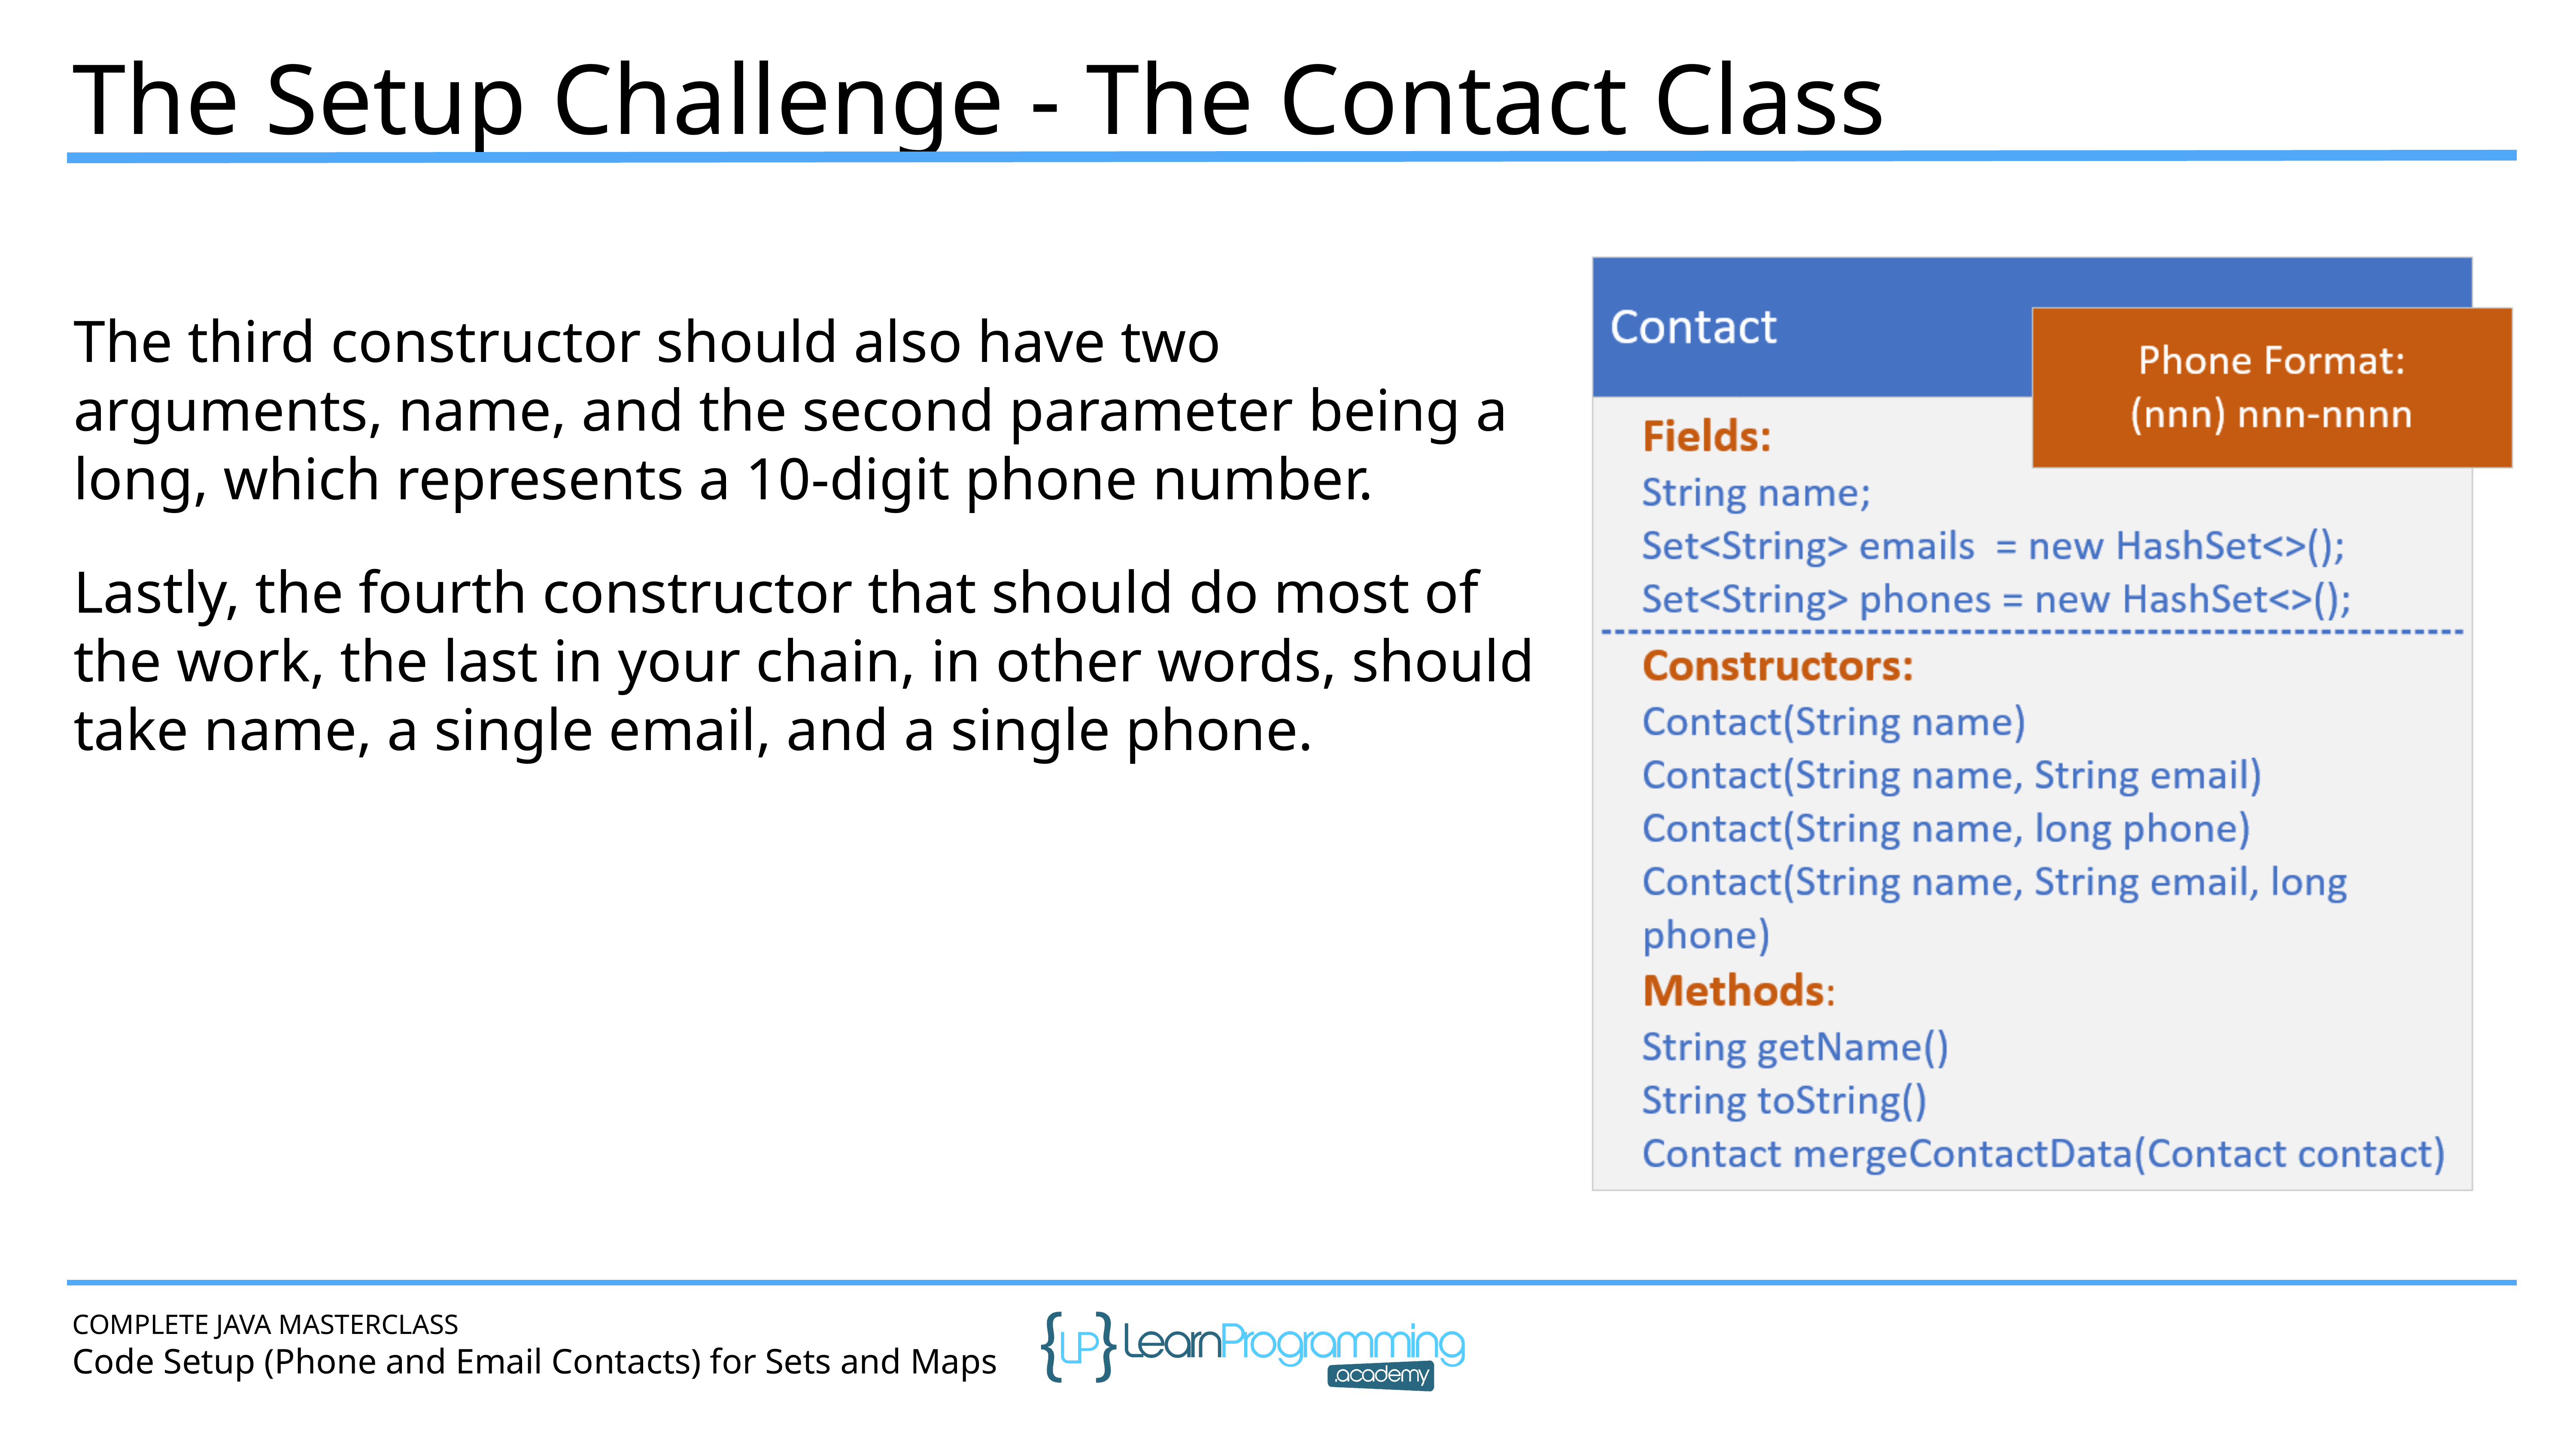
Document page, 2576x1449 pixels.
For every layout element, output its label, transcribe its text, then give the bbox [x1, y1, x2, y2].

text_box The Setup Challenge - The Contact Class [67, 32, 1892, 159]
text_box COMPLETE JAVA MASTERCLASS Code Setup (Phone and Email Contacts) for Sets and Maps [67, 1302, 1030, 1386]
picture [1032, 1302, 1477, 1400]
text_box The third constructor should also have two arguments, name, and the second parameter being a long, which represents a 10-digit phone number. Lastly, the fourth constructor that should do most of the work, the last in your chain, in other words, should take name, a single email, and a single phone. [67, 301, 1549, 1263]
picture [1576, 243, 2542, 1206]
